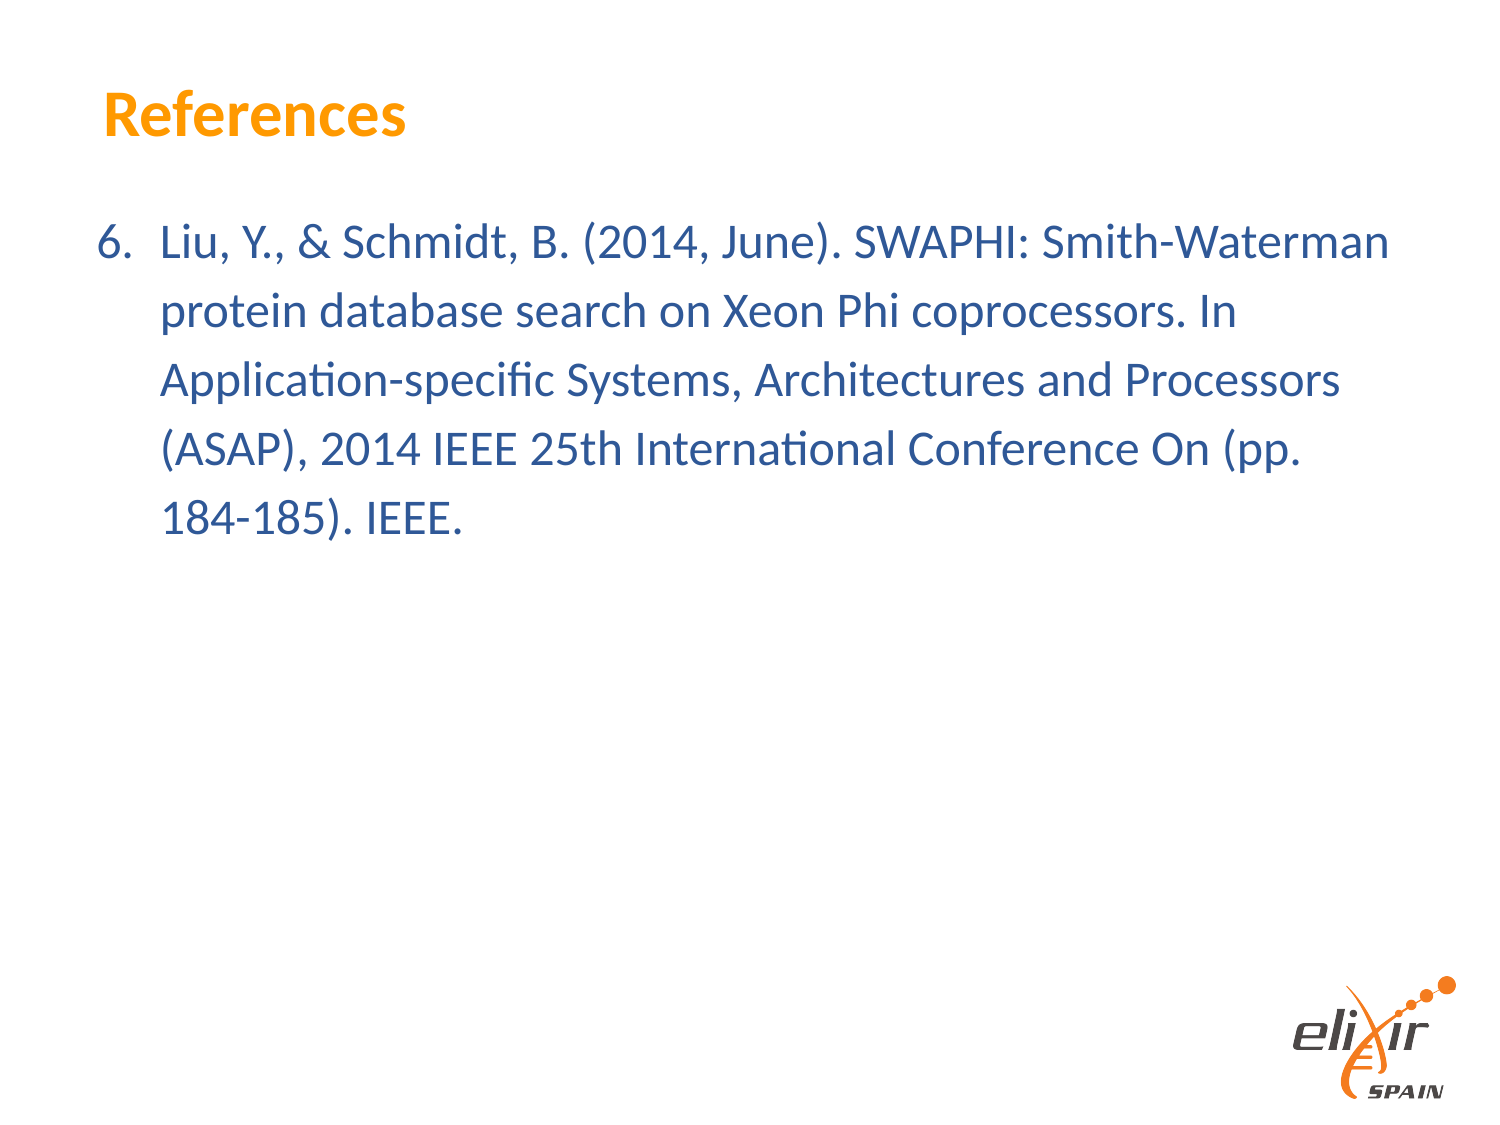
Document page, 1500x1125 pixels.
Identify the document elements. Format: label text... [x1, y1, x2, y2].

list Liu, Y., & Schmidt, B. (2014, June). SWAPHI: Smith-Waterman protein database search on Xeon Phi coprocessors. In Application-specific Systems, Architectures and Processors (ASAP), 2014 IEEE 25th International Conference On (pp. 184-185). IEEE. [81, 184, 1419, 1027]
picture [1293, 976, 1456, 1099]
title References [88, 54, 1426, 161]
